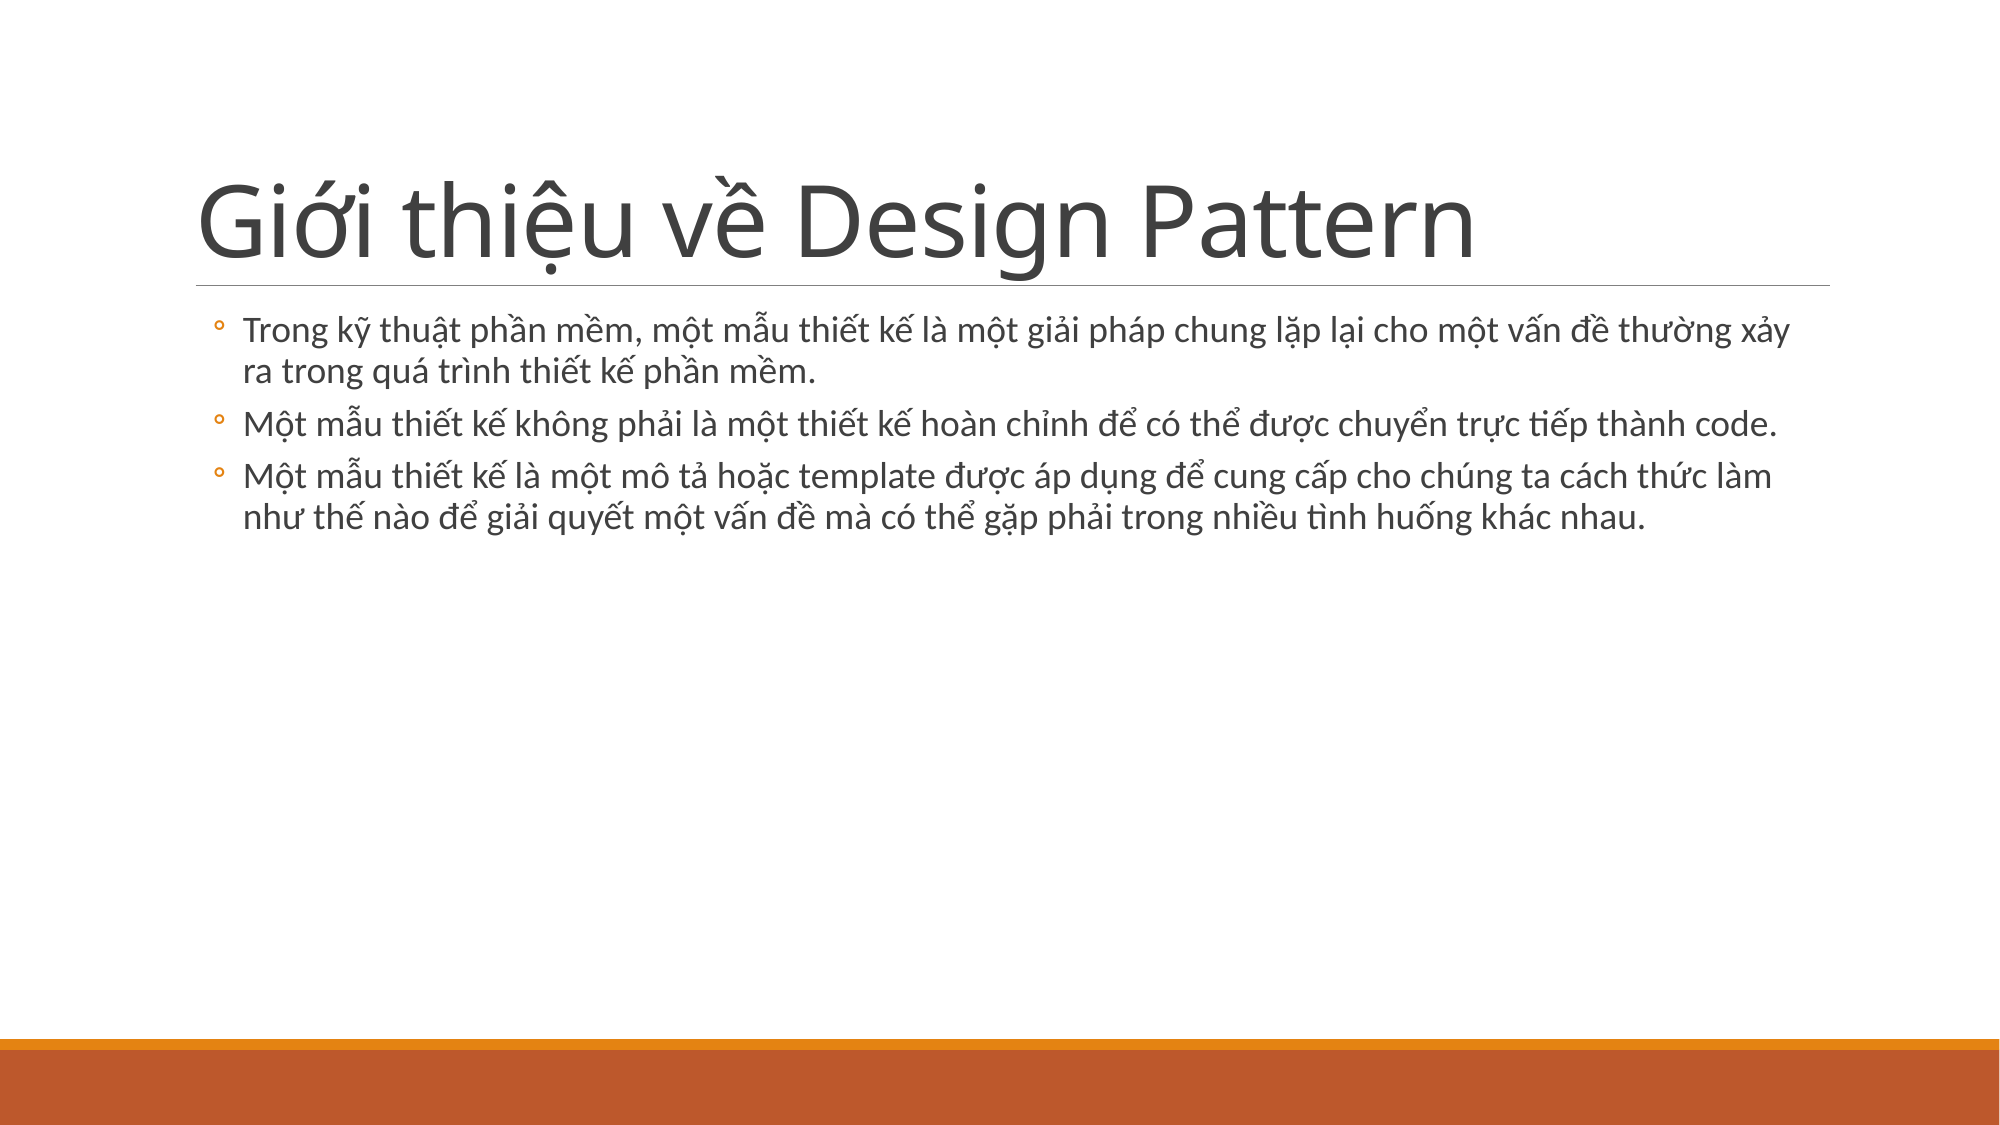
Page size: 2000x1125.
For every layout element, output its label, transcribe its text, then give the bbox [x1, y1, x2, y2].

title Giới thiệu về Design Pattern [179, 47, 1830, 285]
list Trong kỹ thuật phần mềm, một mẫu thiết kế là một giải pháp chung lặp lại cho một vấn đề thường xảy ra trong quá trình thiết kế phần mềm. Một mẫu thiết kế không phải là một thiết kế hoàn chỉnh để có thể được chuyển trực tiếp thành code. Một mẫu thiết kế là một mô tả hoặc template được áp dụng để cung cấp cho chúng ta cách thức làm như thế nào để giải quyết một vấn đề mà có thể gặp phải trong nhiều tình huống khác nhau. [179, 302, 1830, 963]
